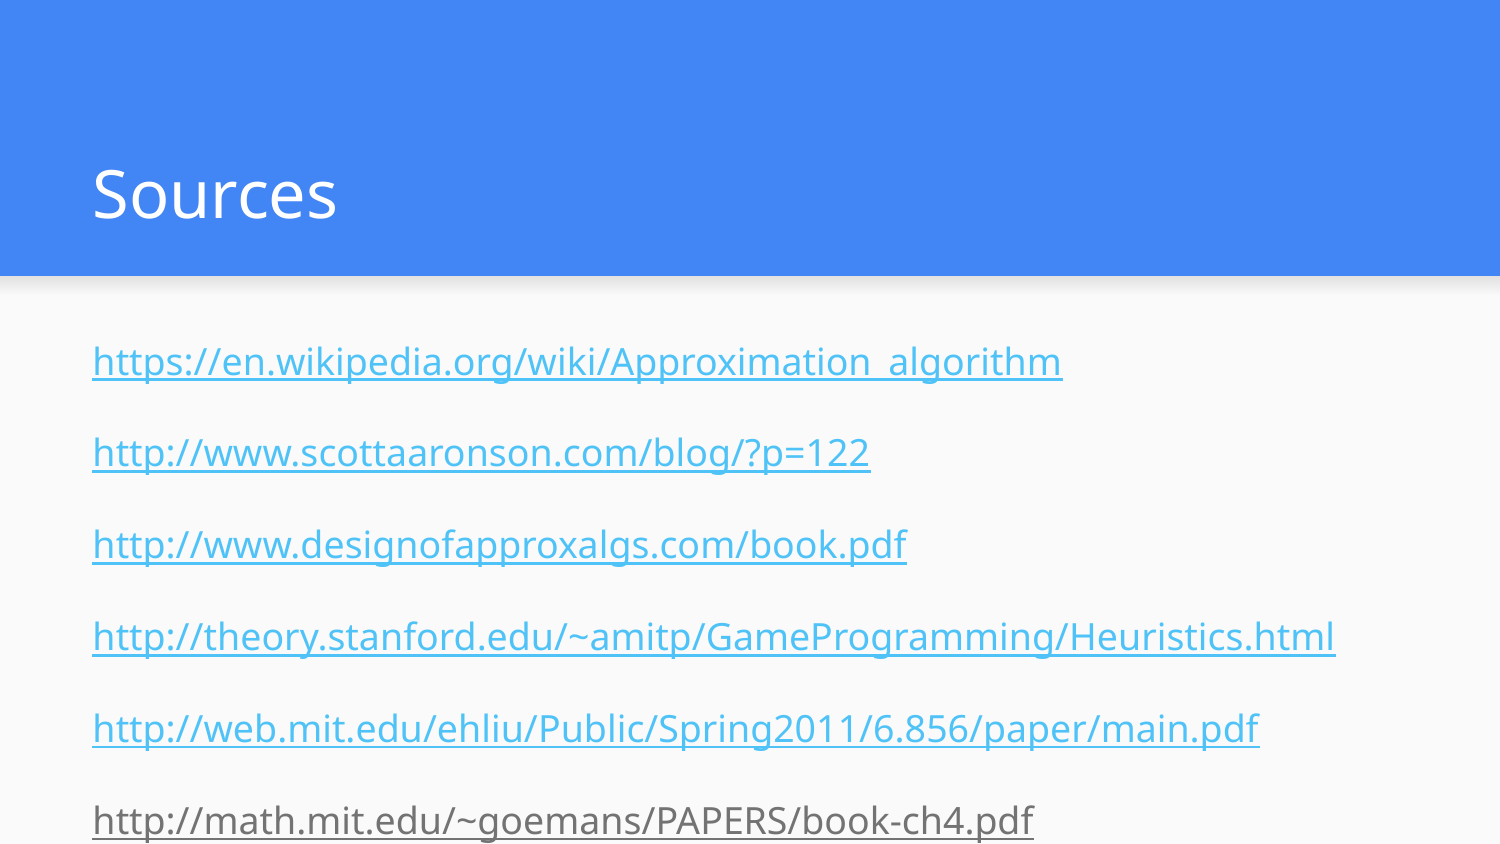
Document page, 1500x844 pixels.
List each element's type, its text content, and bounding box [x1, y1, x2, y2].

title Sources [77, 121, 1427, 248]
list https://en.wikipedia.org/wiki/Approximation_algorithm http://www.scottaaronson.com/blog/?p=122 http://www.designofapproxalgs.com/book.pdf http://theory.stanford.edu/~amitp/GameProgramming/Heuristics.html http://web.mit.edu/ehliu/Public/Spring2011/6.856/paper/main.pdf http://math.mit.edu/~goemans/PAPERS/book-ch4.pdf [77, 314, 1427, 760]
